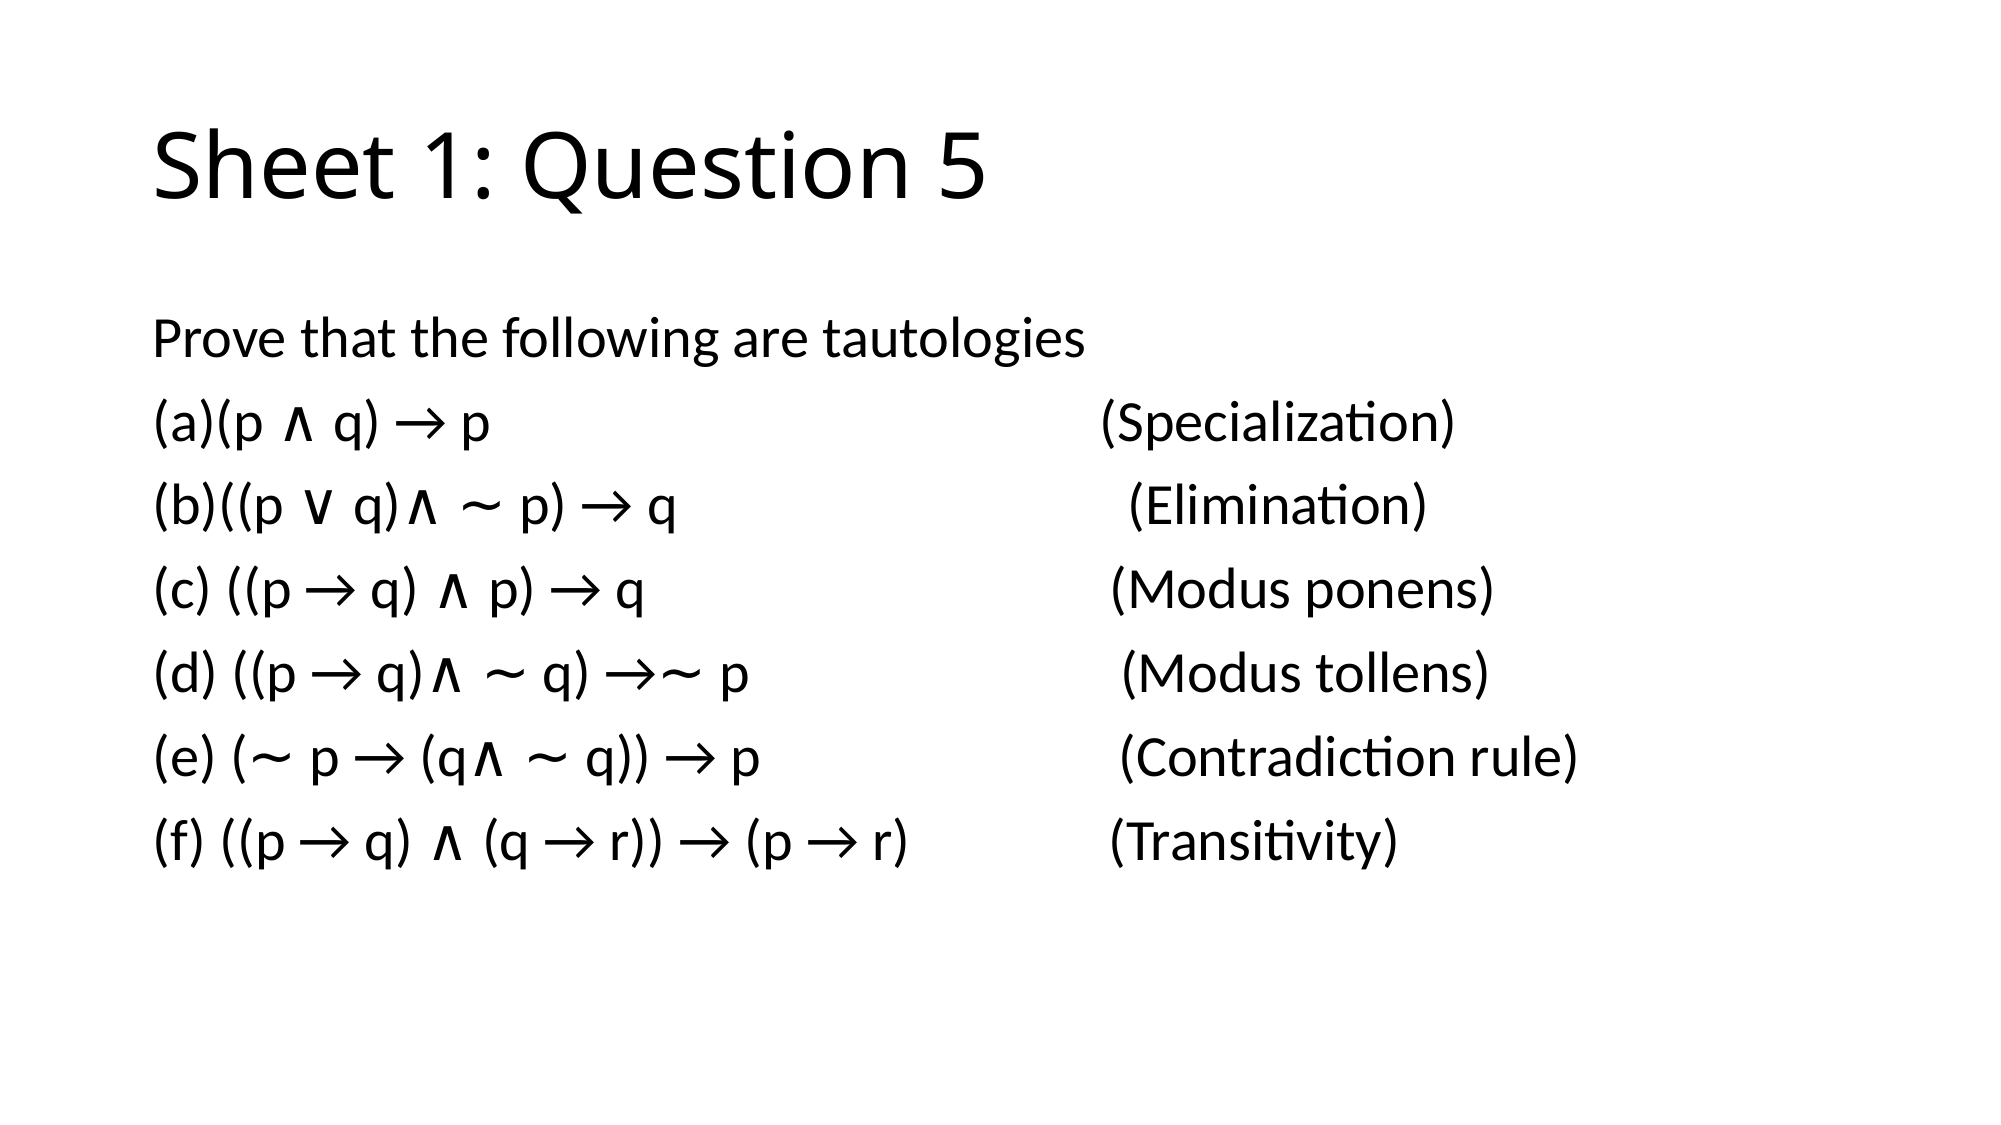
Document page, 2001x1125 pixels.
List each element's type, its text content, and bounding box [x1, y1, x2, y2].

list Prove that the following are tautologies (a)(p ∧ q) → p (Specialization) (b)((p ∨ q)∧ ∼ p) → q (Elimination) (c) ((p → q) ∧ p) → q (Modus ponens) (d) ((p → q)∧ ∼ q) →∼ p (Modus tollens) (e) (∼ p → (q∧ ∼ q)) → p (Contradiction rule) (f) ((p → q) ∧ (q → r)) → (p → r) (Transitivity) [137, 299, 1863, 1014]
title Sheet 1: Question 5 [137, 59, 1863, 278]
